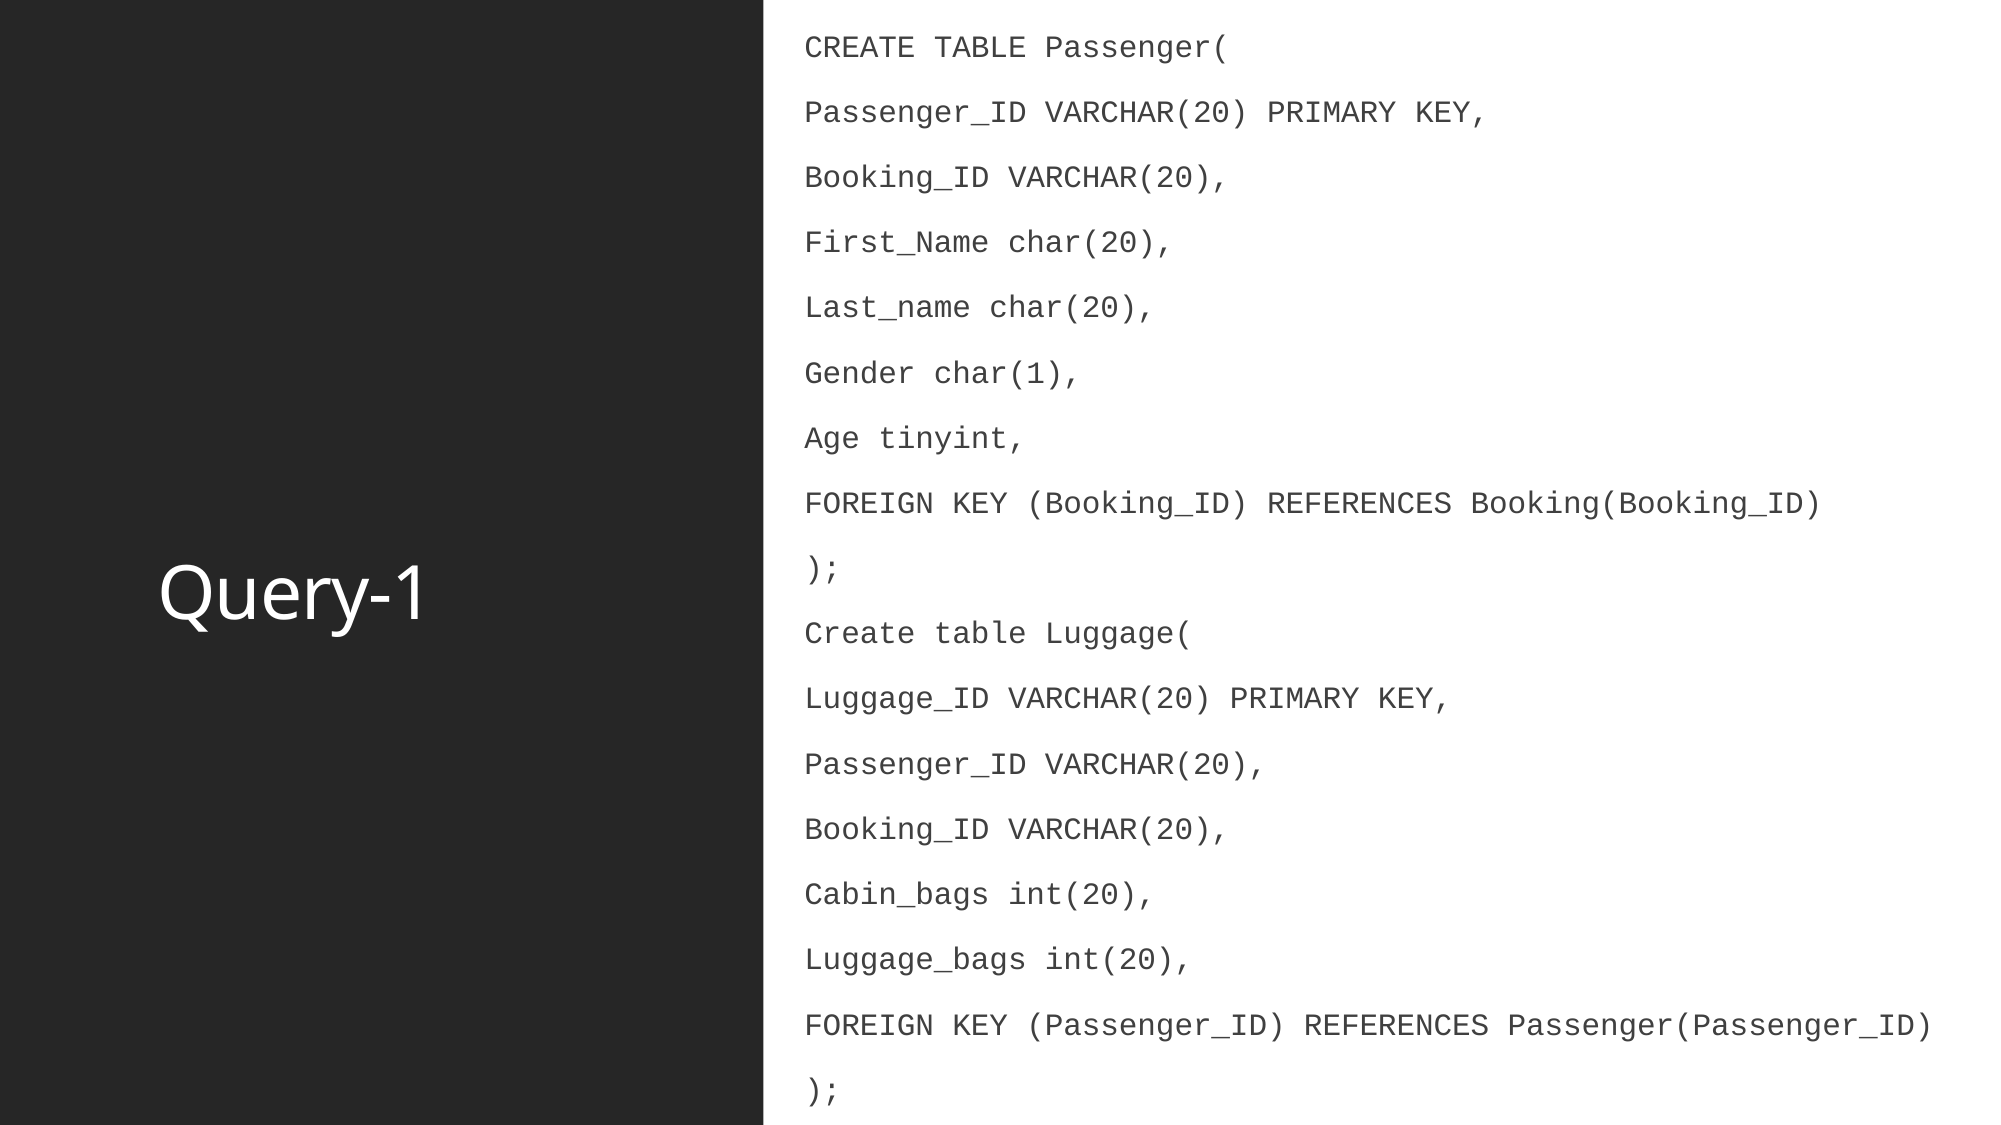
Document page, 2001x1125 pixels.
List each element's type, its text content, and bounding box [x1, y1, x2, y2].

list CREATE TABLE Passenger( Passenger_ID VARCHAR(20) PRIMARY KEY, Booking_ID VARCHAR(20), First_Name char(20), Last_name char(20), Gender char(1), Age tinyint, FOREIGN KEY (Booking_ID) REFERENCES Booking(Booking_ID) ); Create table Luggage( Luggage_ID VARCHAR(20) PRIMARY KEY, Passenger_ID VARCHAR(20), Booking_ID VARCHAR(20), Cabin_bags int(20), Luggage_bags int(20), FOREIGN KEY (Passenger_ID) REFERENCES Passenger(Passenger_ID) ); [789, 14, 1970, 1125]
title Query-1 [142, 299, 720, 644]
